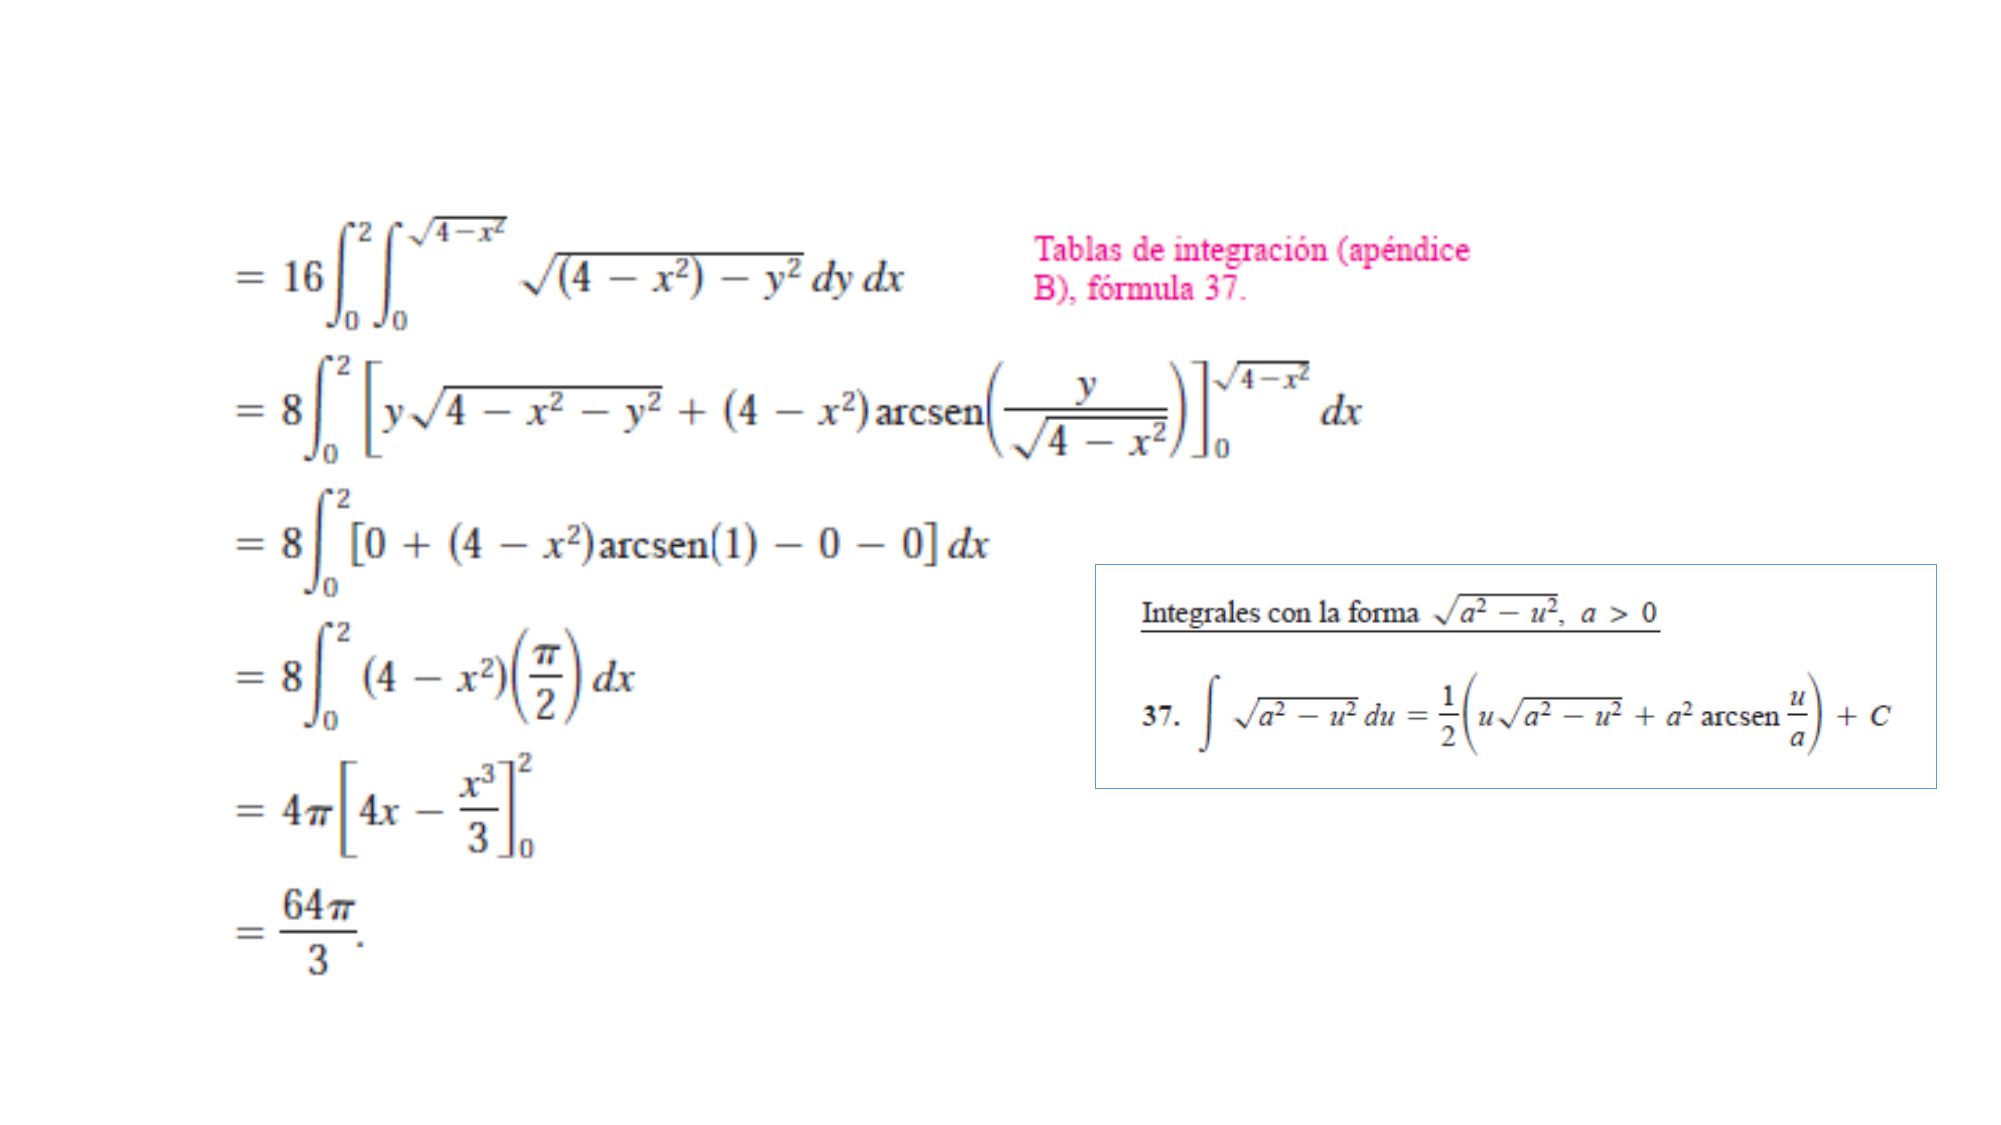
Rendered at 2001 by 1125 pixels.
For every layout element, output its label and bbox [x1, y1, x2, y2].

picture [211, 145, 1937, 984]
